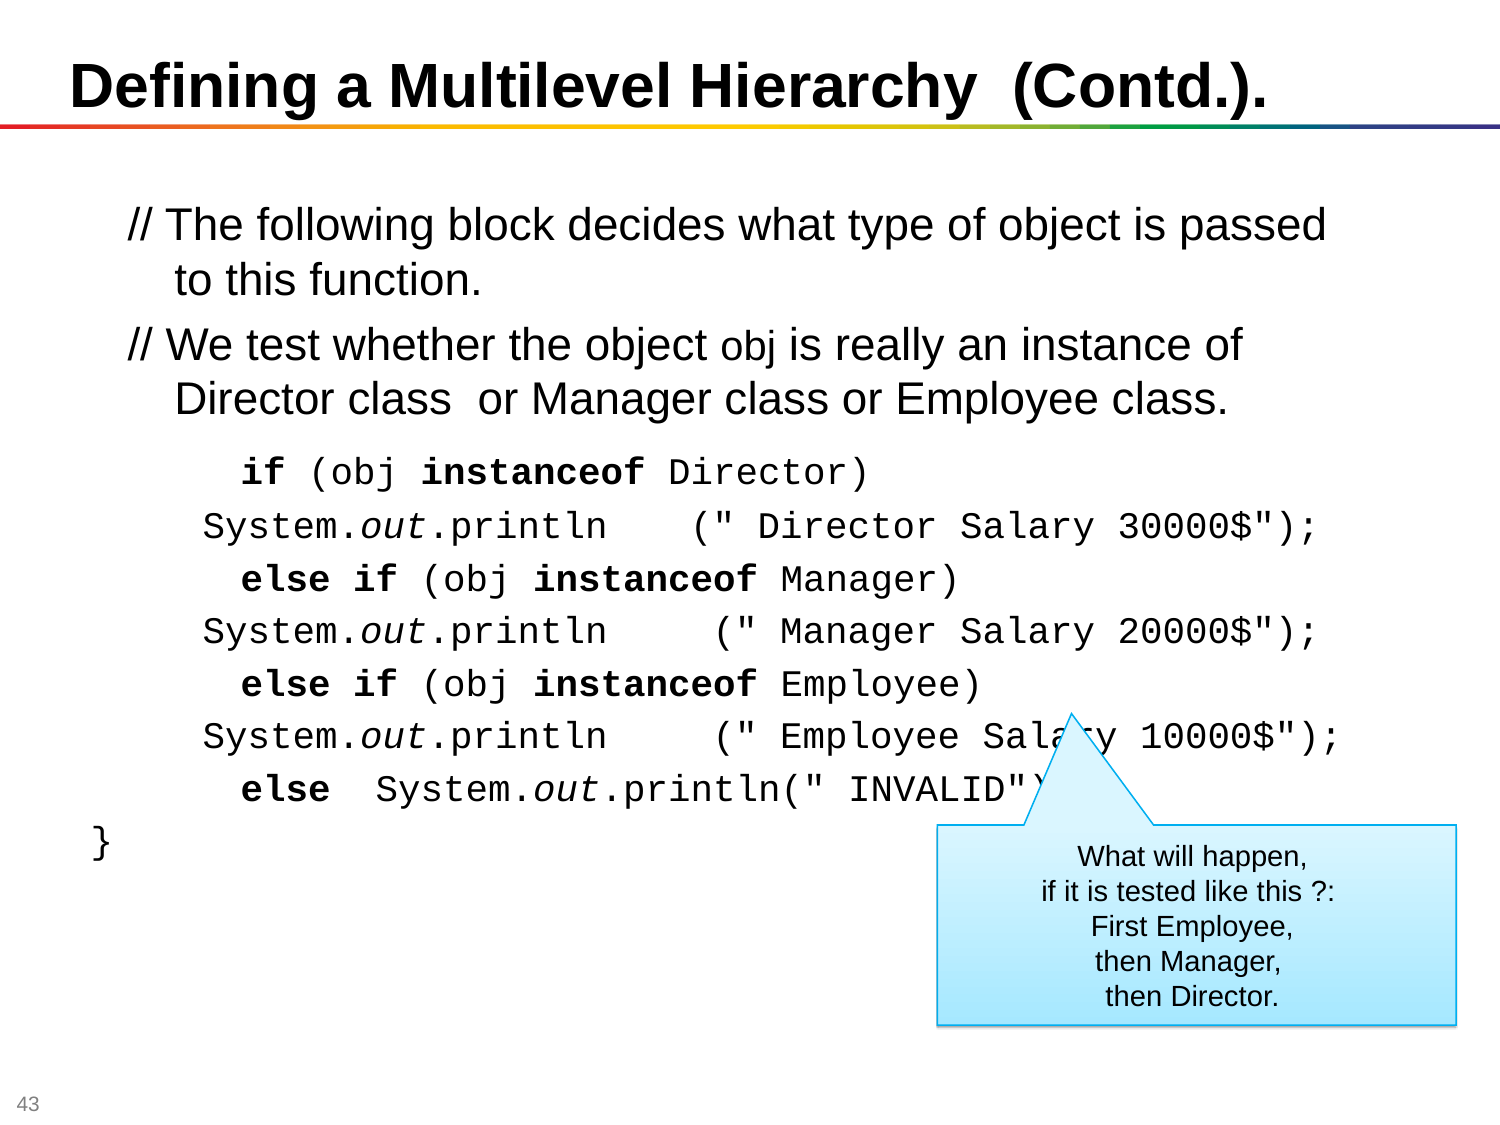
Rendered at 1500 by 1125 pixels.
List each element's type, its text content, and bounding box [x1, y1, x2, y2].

text_box What will happen, if it is tested like this ?: First Employee, then Manager, then Director. [937, 713, 1457, 1026]
list // The following block decides what type of object is passed to this function. // We test whether the object obj is really an instance of Director class or Manager class or Employee class. if (obj instanceof Director) System.out.println (" Director Salary 30000$"); else if (obj instanceof Manager) System.out.println (" Manager Salary 20000$"); else if (obj instanceof Employee) System.out.println (" Employee Salary 10000$"); else System.out.println(" INVALID"); } [37, 187, 1388, 1013]
title Defining a Multilevel Hierarchy (Contd.). [37, 37, 1457, 118]
